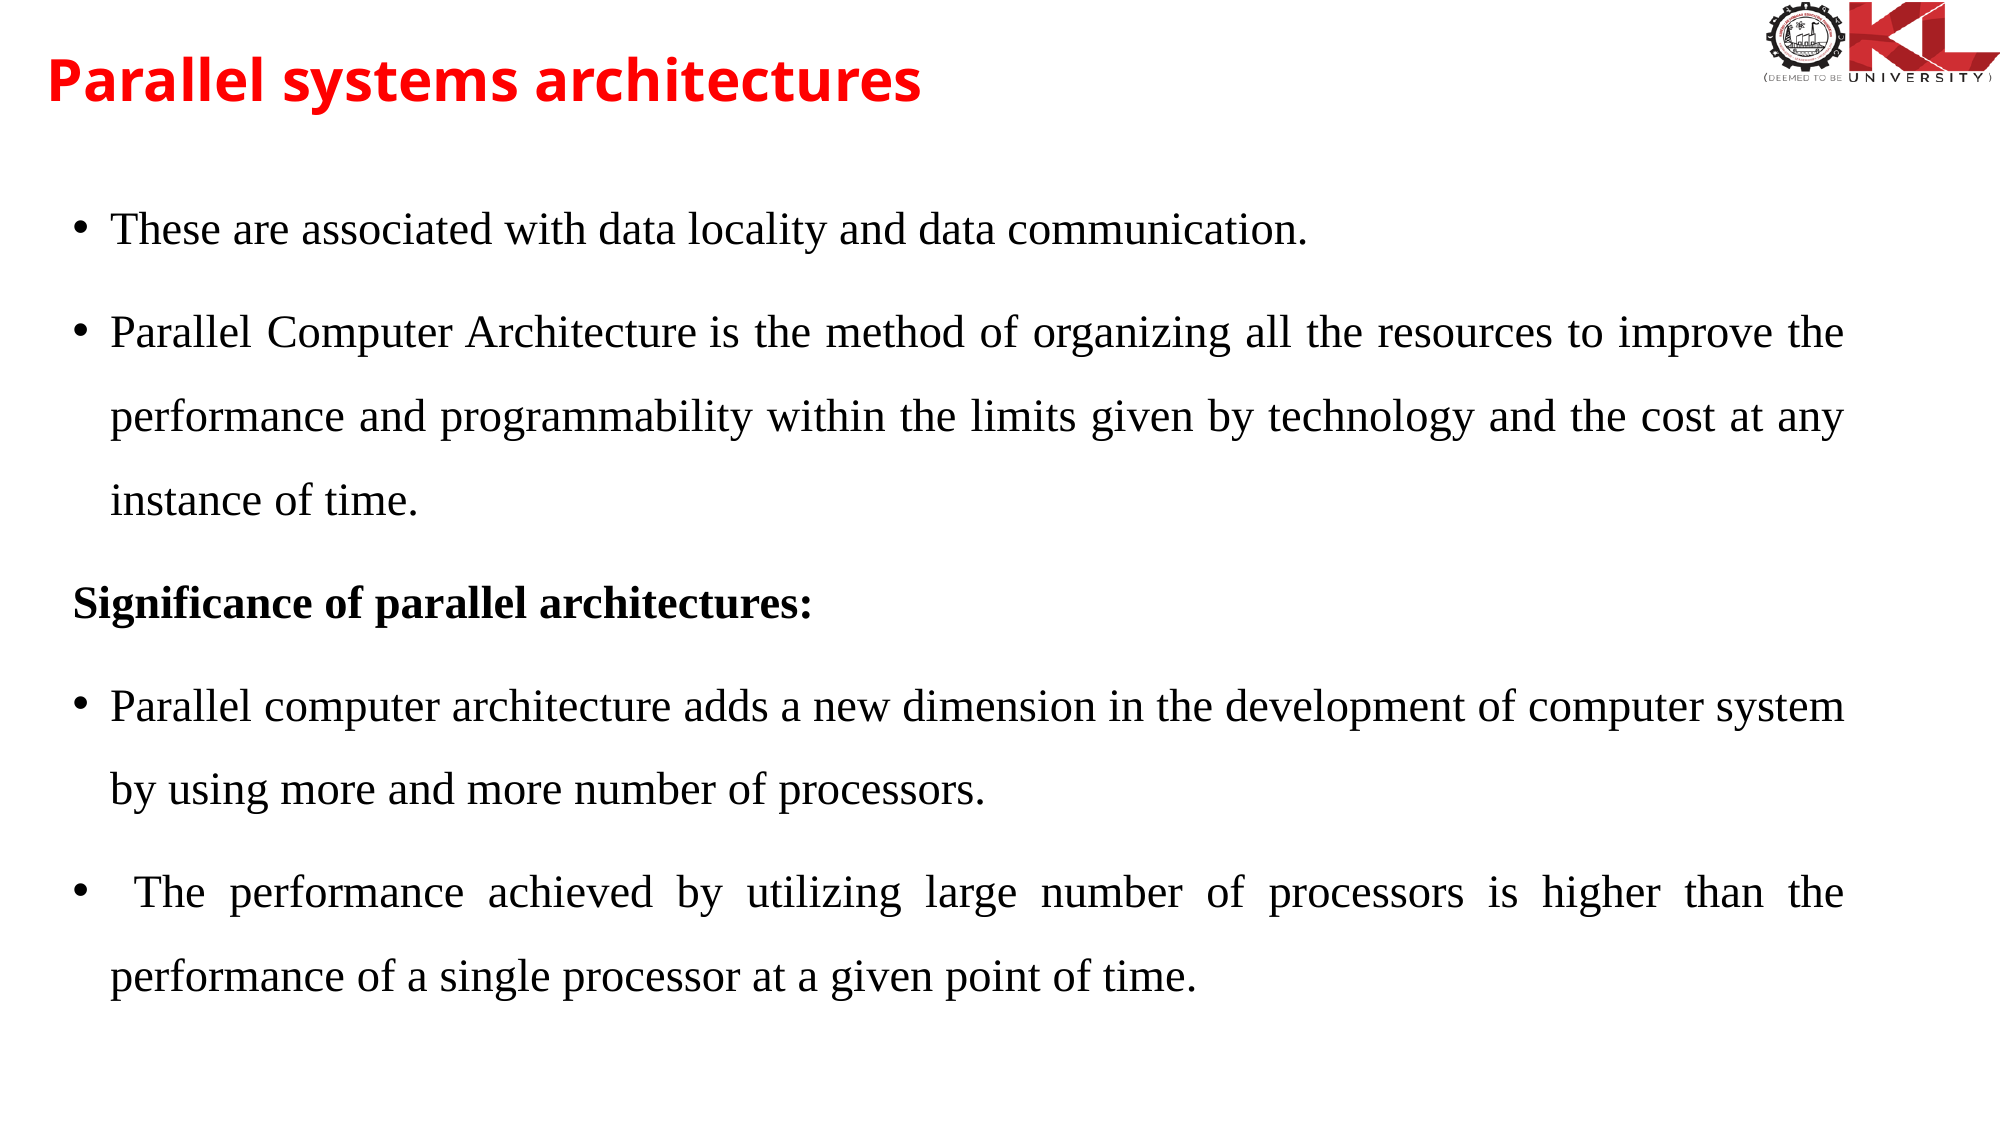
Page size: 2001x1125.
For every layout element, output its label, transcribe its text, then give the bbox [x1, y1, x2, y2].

list These are associated with data locality and data communication. Parallel Computer Architecture is the method of organizing all the resources to improve the performance and programmability within the limits given by technology and the cost at any instance of time. Significance of parallel architectures: Parallel computer architecture adds a new dimension in the development of computer system by using more and more number of processors. The performance achieved by utilizing large number of processors is higher than the performance of a single processor at a given point of time. [57, 162, 1863, 1014]
title Parallel systems architectures [31, 26, 1757, 139]
picture [1750, 0, 2000, 88]
